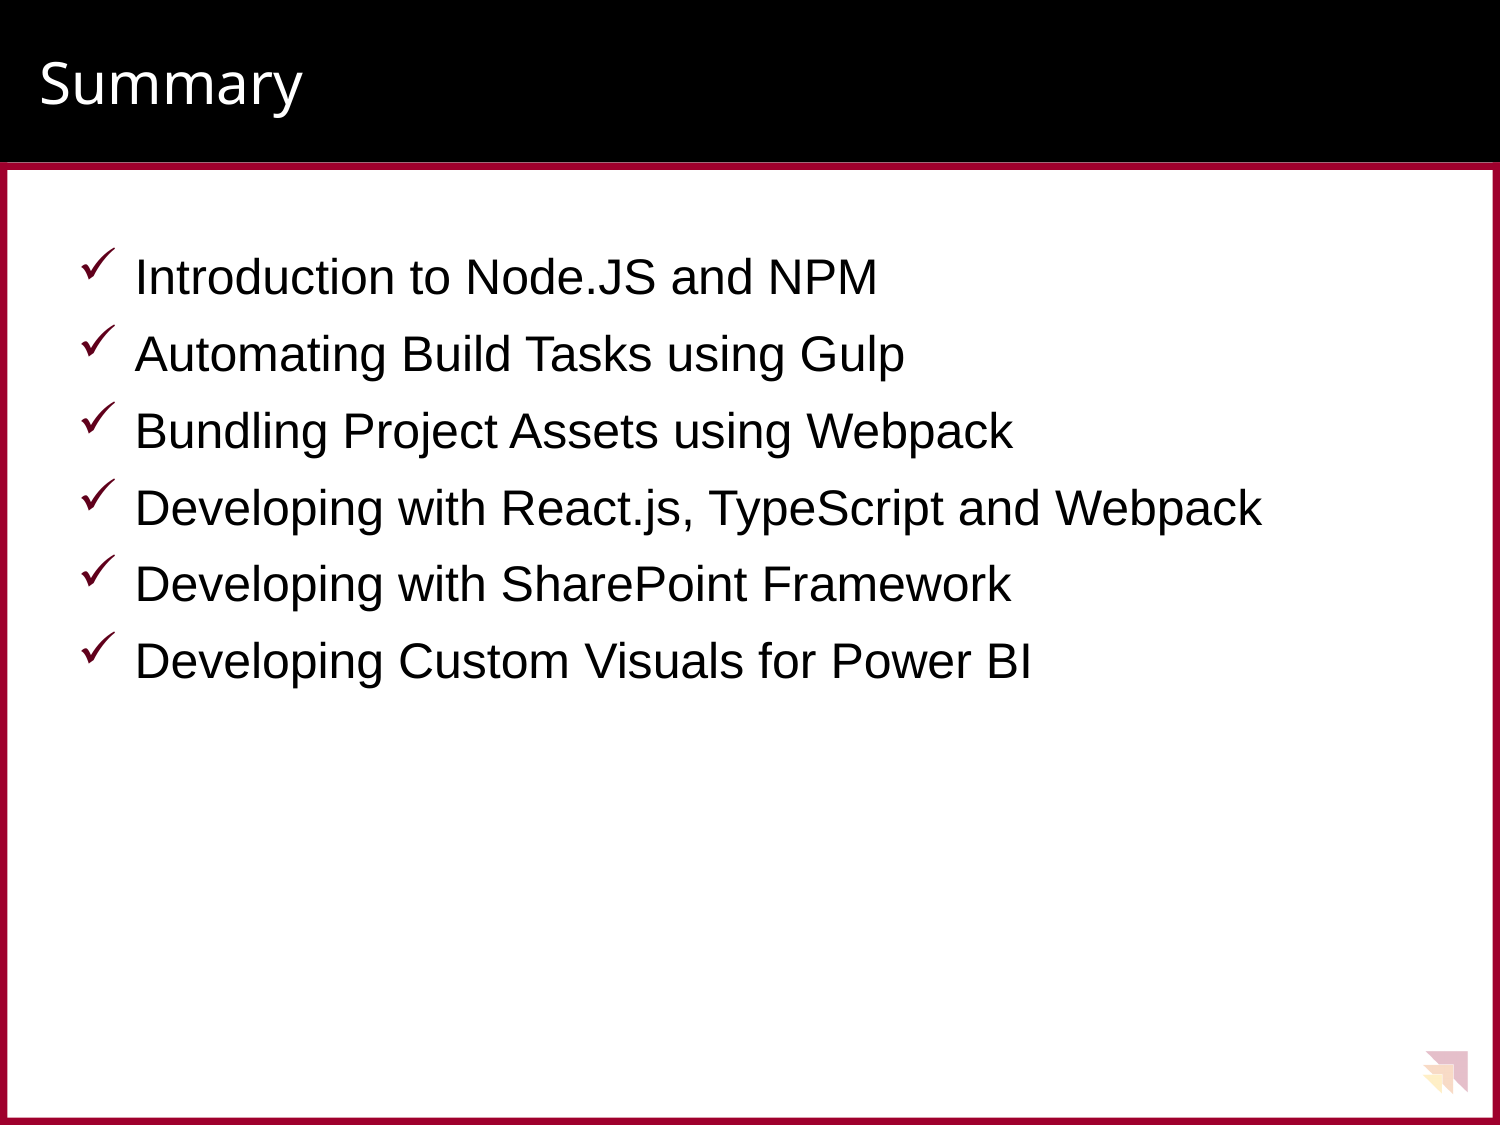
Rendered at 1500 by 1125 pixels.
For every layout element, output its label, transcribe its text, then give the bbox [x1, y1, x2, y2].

list Introduction to Node.JS and NPM Automating Build Tasks using Gulp Bundling Project Assets using Webpack Developing with React.js, TypeScript and Webpack Developing with SharePoint Framework Developing Custom Visuals for Power BI [62, 237, 1438, 1088]
title Summary [24, 12, 1438, 150]
